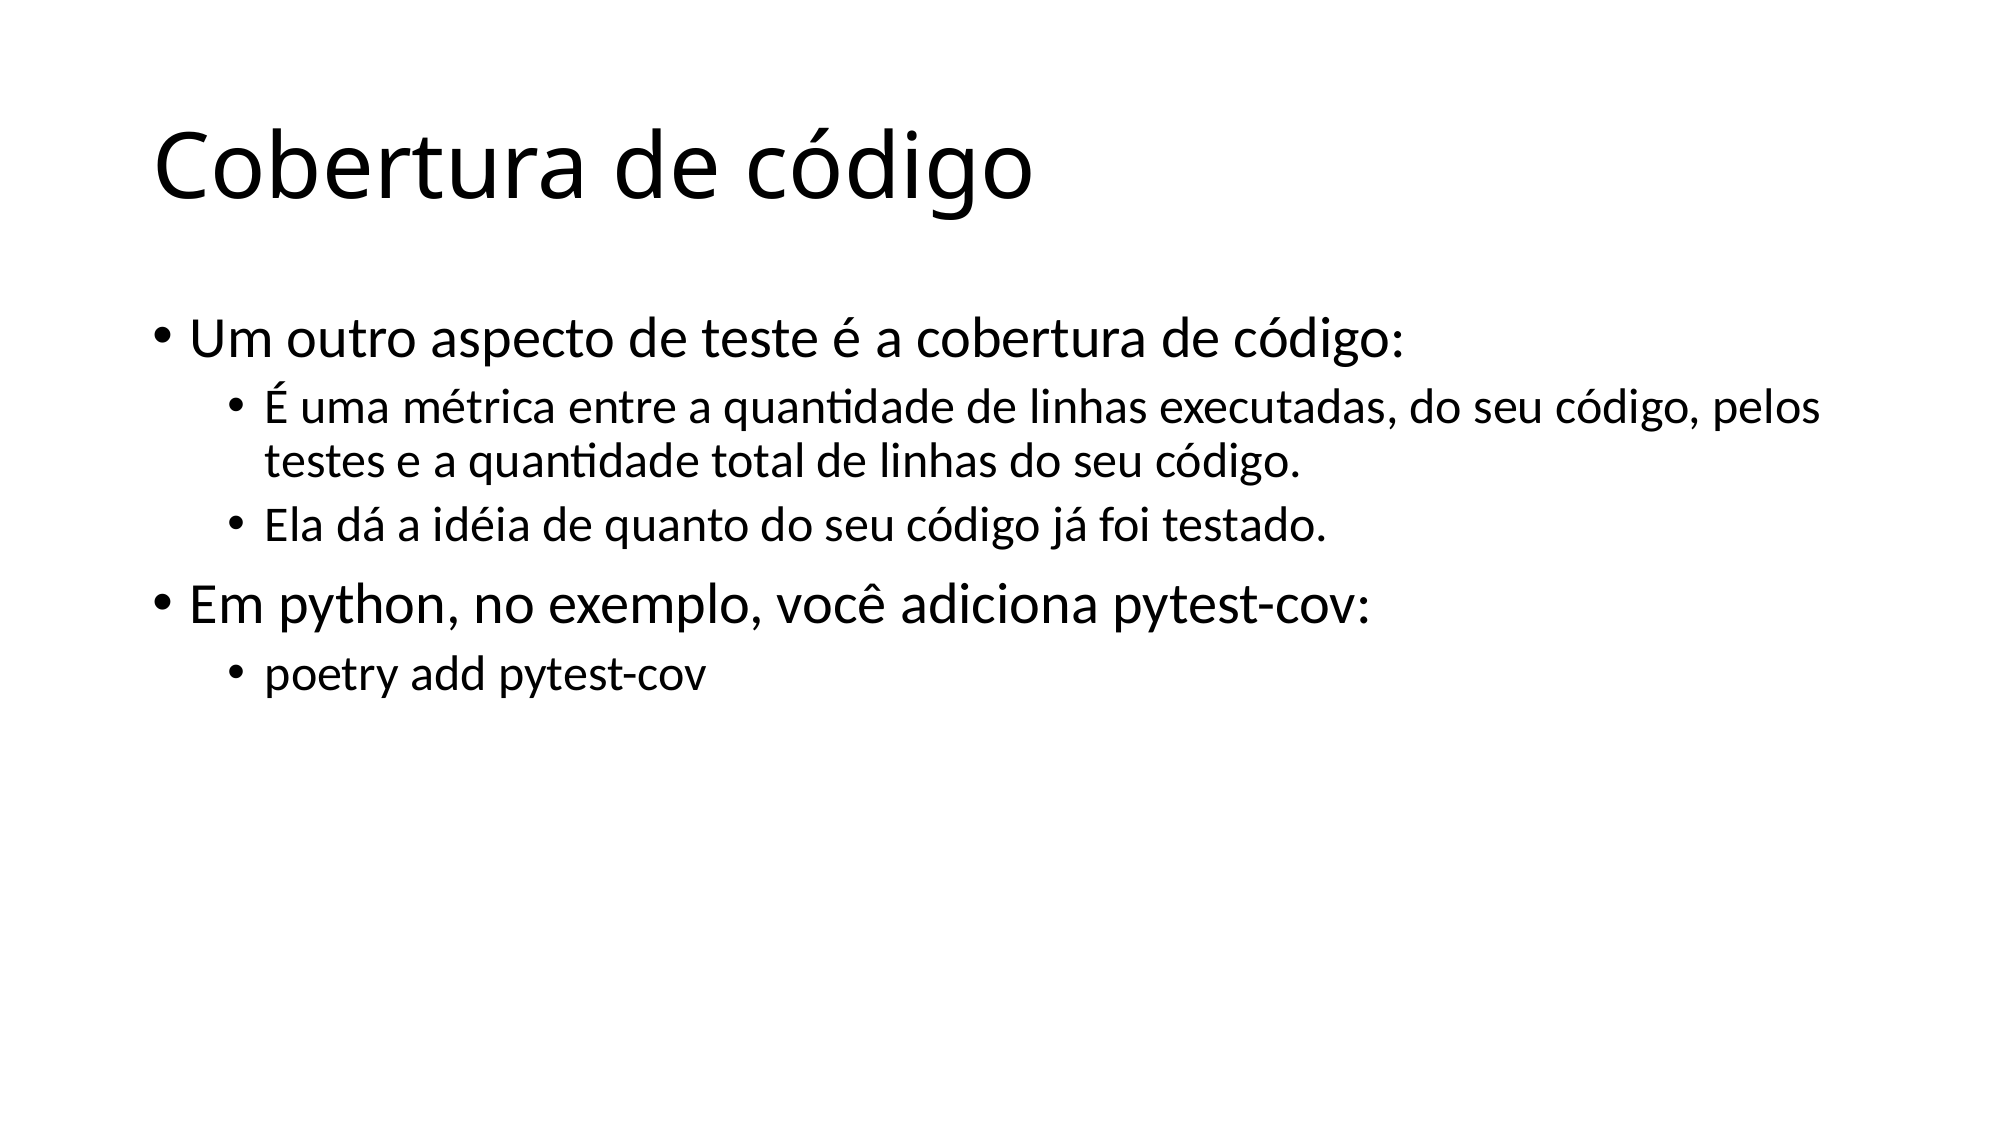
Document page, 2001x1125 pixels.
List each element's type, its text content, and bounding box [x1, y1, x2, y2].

list Um outro aspecto de teste é a cobertura de código: É uma métrica entre a quantidade de linhas executadas, do seu código, pelos testes e a quantidade total de linhas do seu código. Ela dá a idéia de quanto do seu código já foi testado. Em python, no exemplo, você adiciona pytest-cov: poetry add pytest-cov [137, 299, 1863, 1014]
title Cobertura de código [137, 59, 1863, 278]
